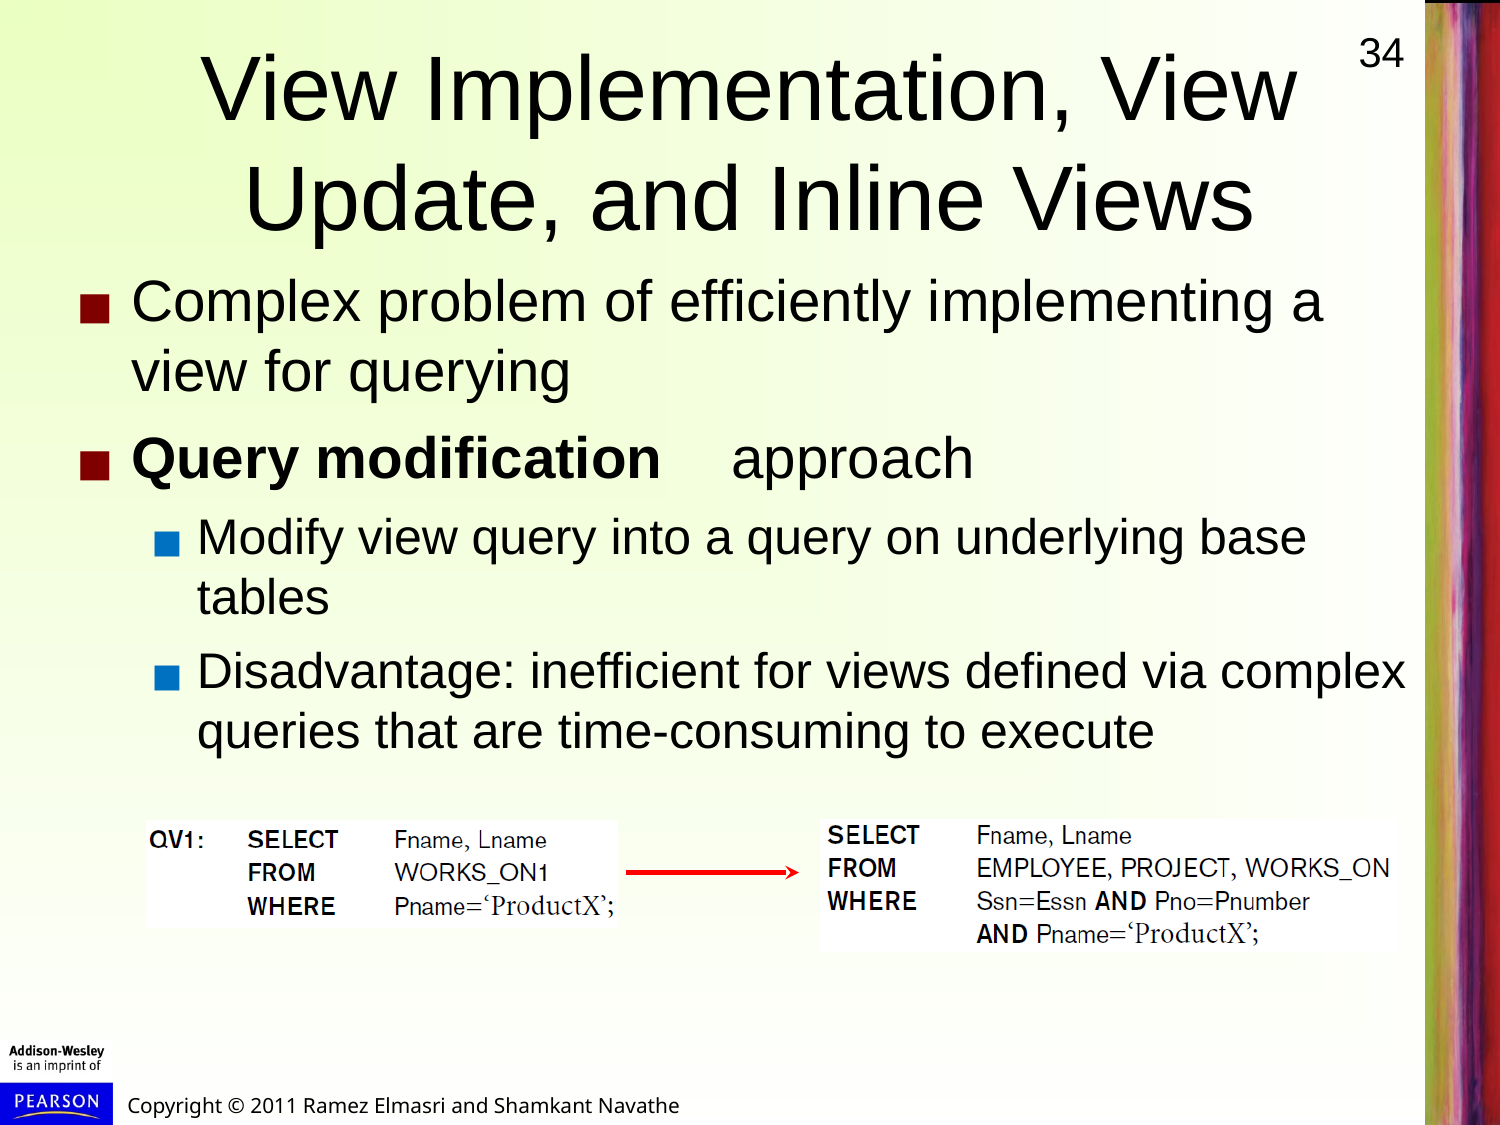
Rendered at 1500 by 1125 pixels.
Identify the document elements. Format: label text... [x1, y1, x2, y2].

list Complex problem of efficiently implementing a view for querying Query modification approach Modify view query into a query on underlying base tables Disadvantage: inefficient for views defined via complex queries that are time-consuming to execute [75, 263, 1425, 1006]
picture [0, 0, 1500, 1125]
title View Implementation, View Update, and Inline Views [75, 44, 1425, 233]
